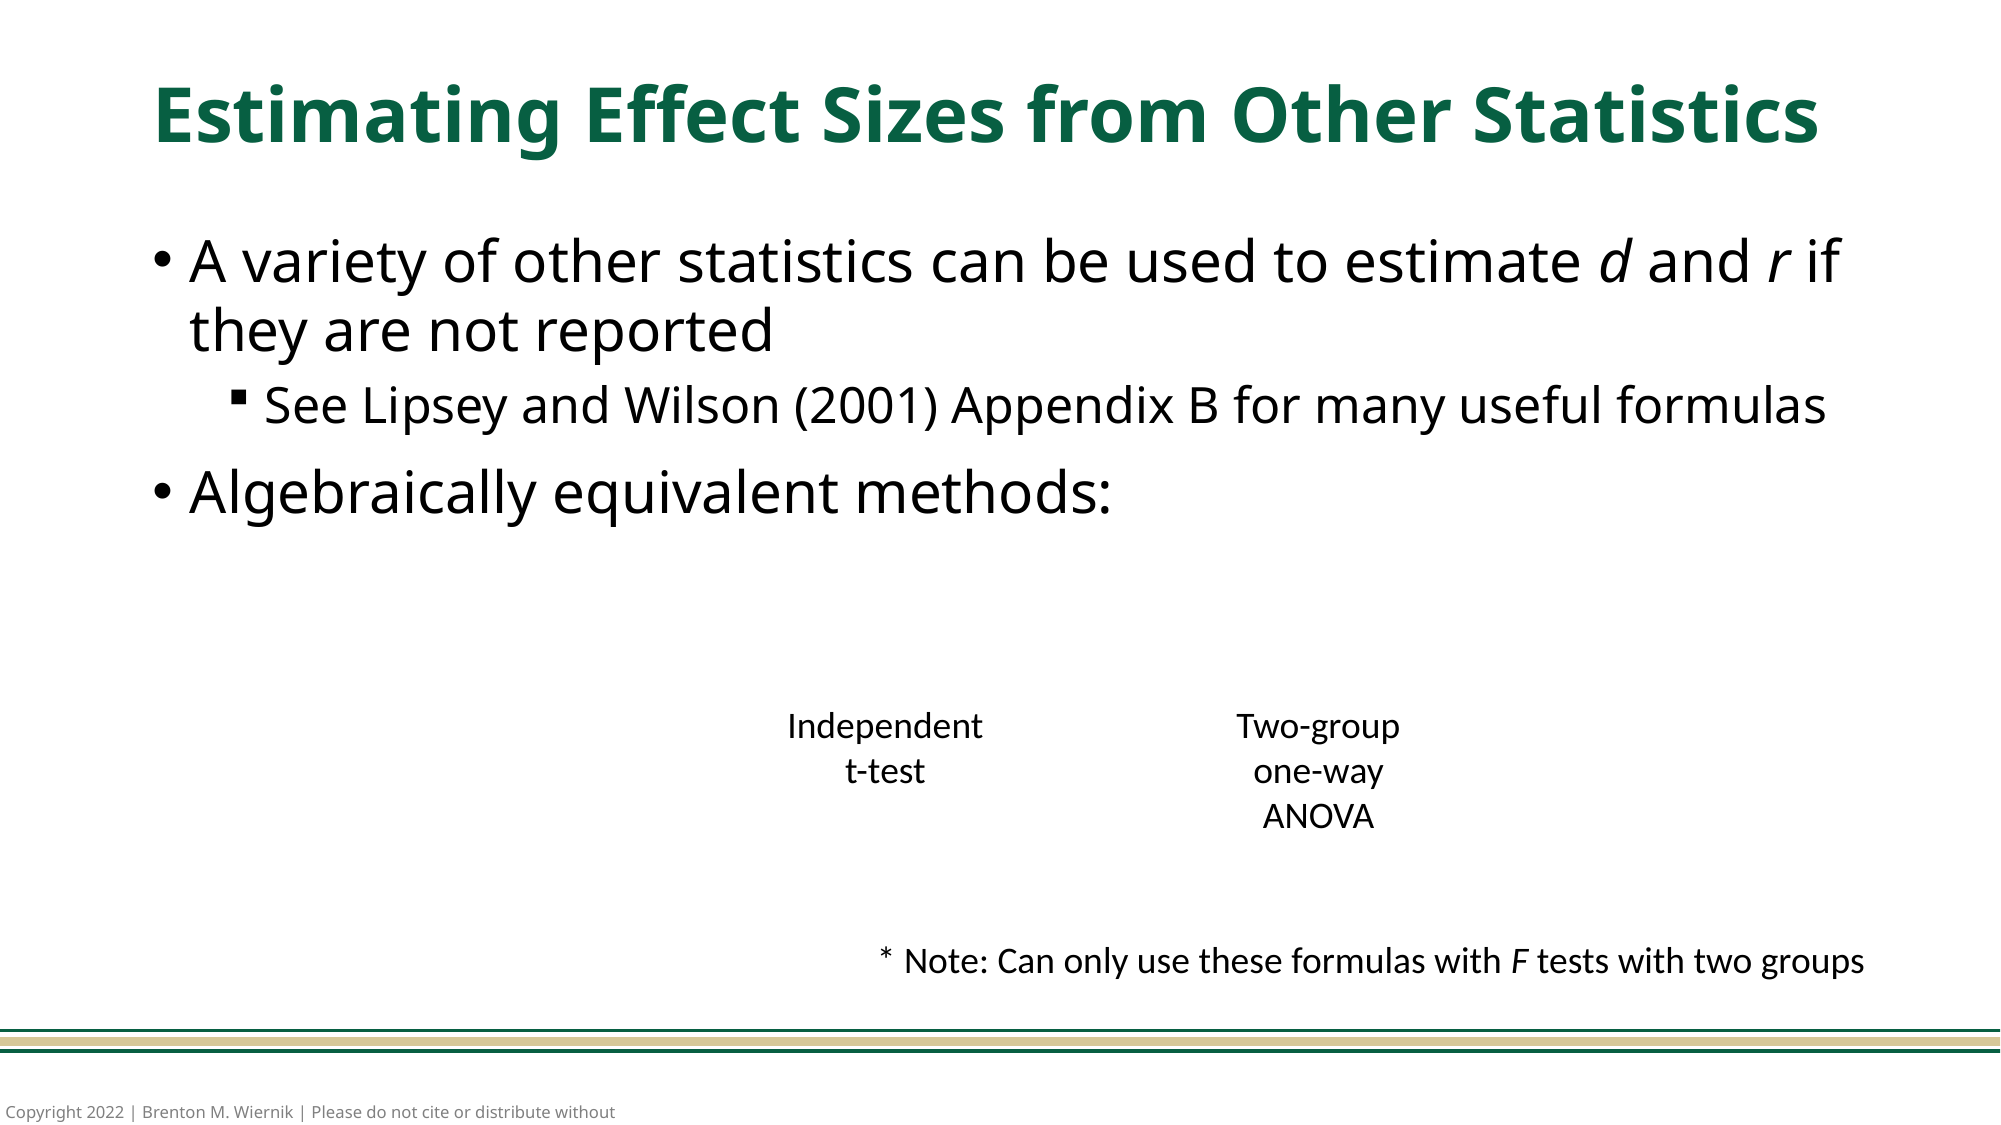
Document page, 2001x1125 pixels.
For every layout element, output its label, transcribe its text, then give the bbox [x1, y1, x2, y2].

text_box Independent t-test [772, 693, 999, 799]
text_box * Note: Can only use these formulas with F tests with two groups [861, 928, 1880, 989]
text_box Two-group one-way ANOVA [1221, 693, 1416, 844]
title Estimating Effect Sizes from Other Statistics [137, 59, 1863, 177]
